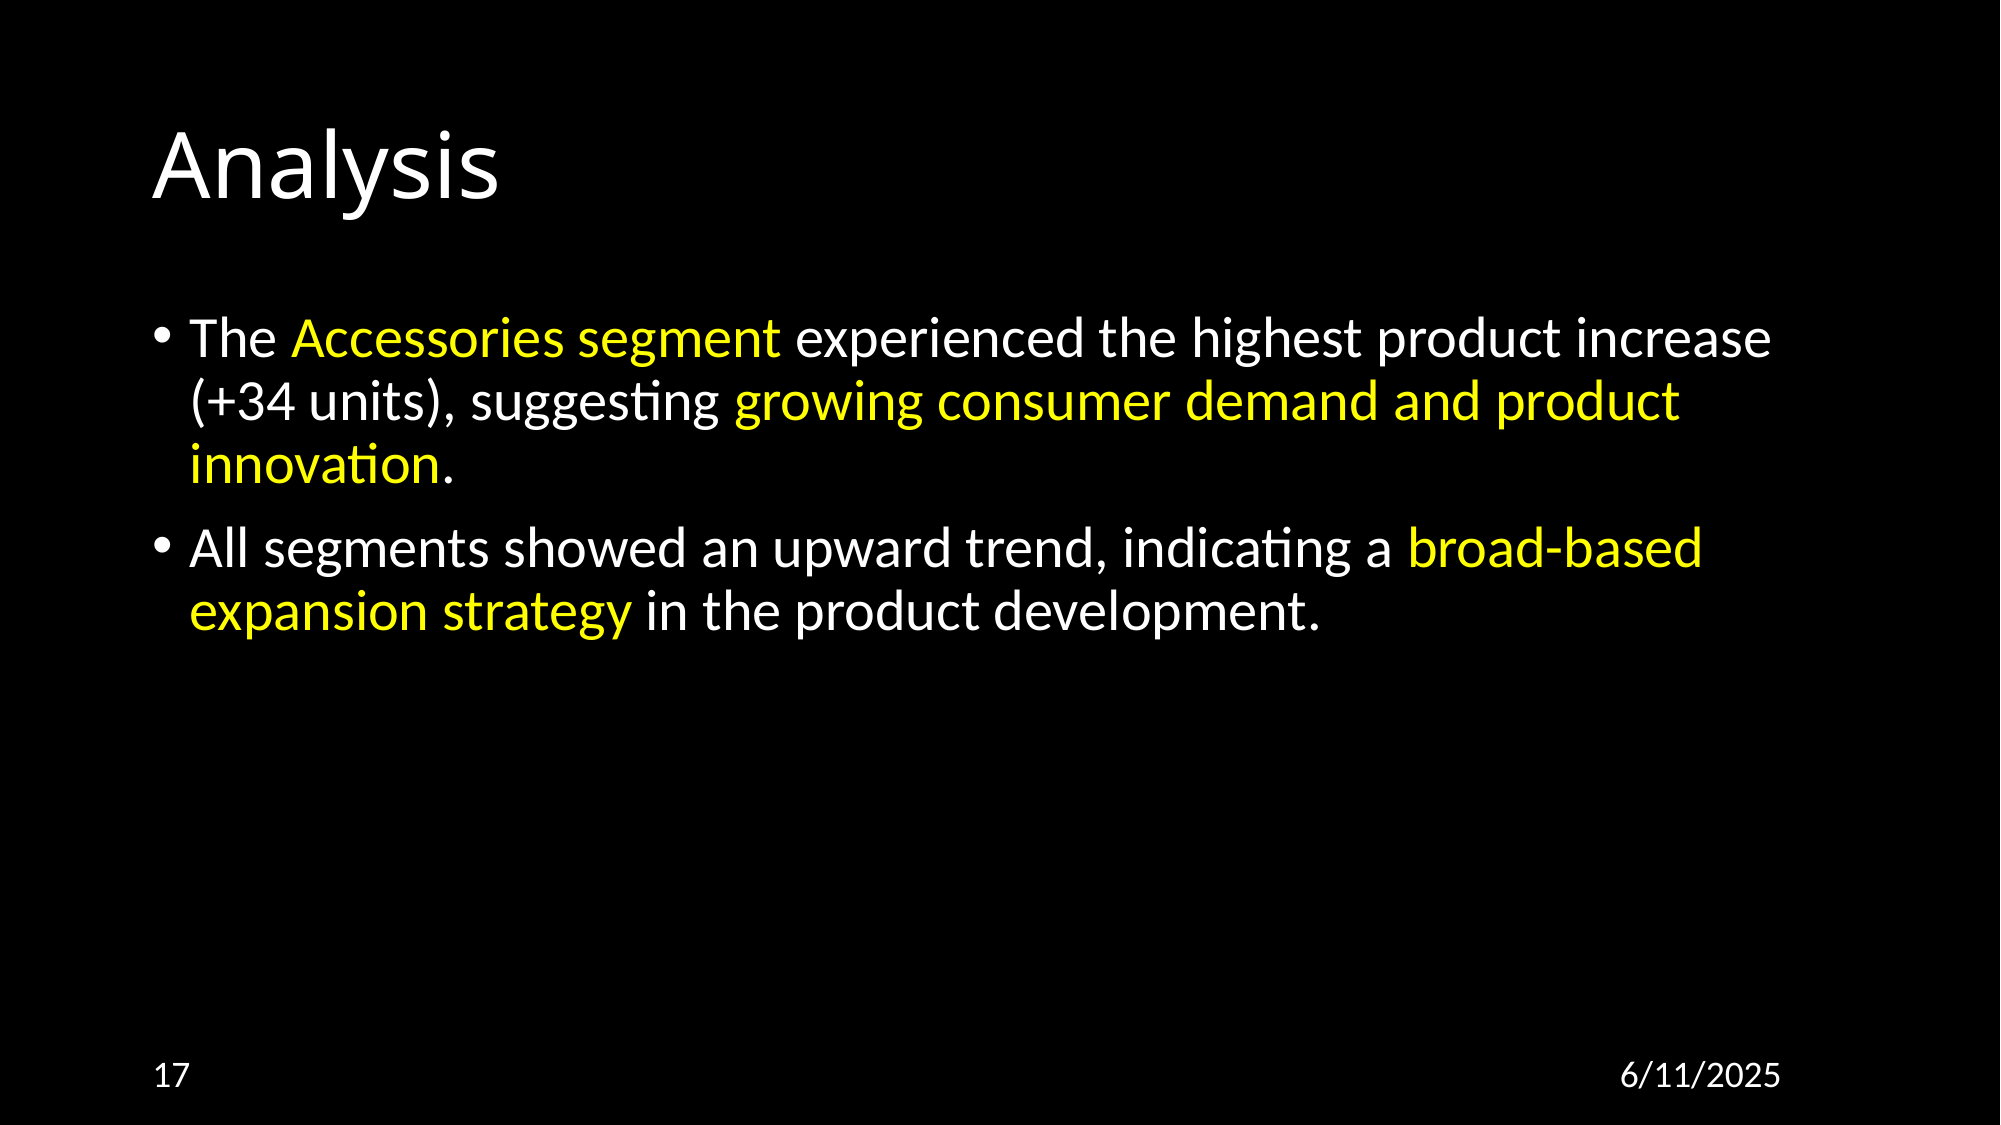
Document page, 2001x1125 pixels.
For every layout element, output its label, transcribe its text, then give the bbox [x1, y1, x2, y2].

title Analysis [137, 59, 1863, 278]
list The Accessories segment experienced the highest product increase (+34 units), suggesting growing consumer demand and product innovation. All segments showed an upward trend, indicating a broad-based expansion strategy in the product development. [137, 299, 1863, 1014]
